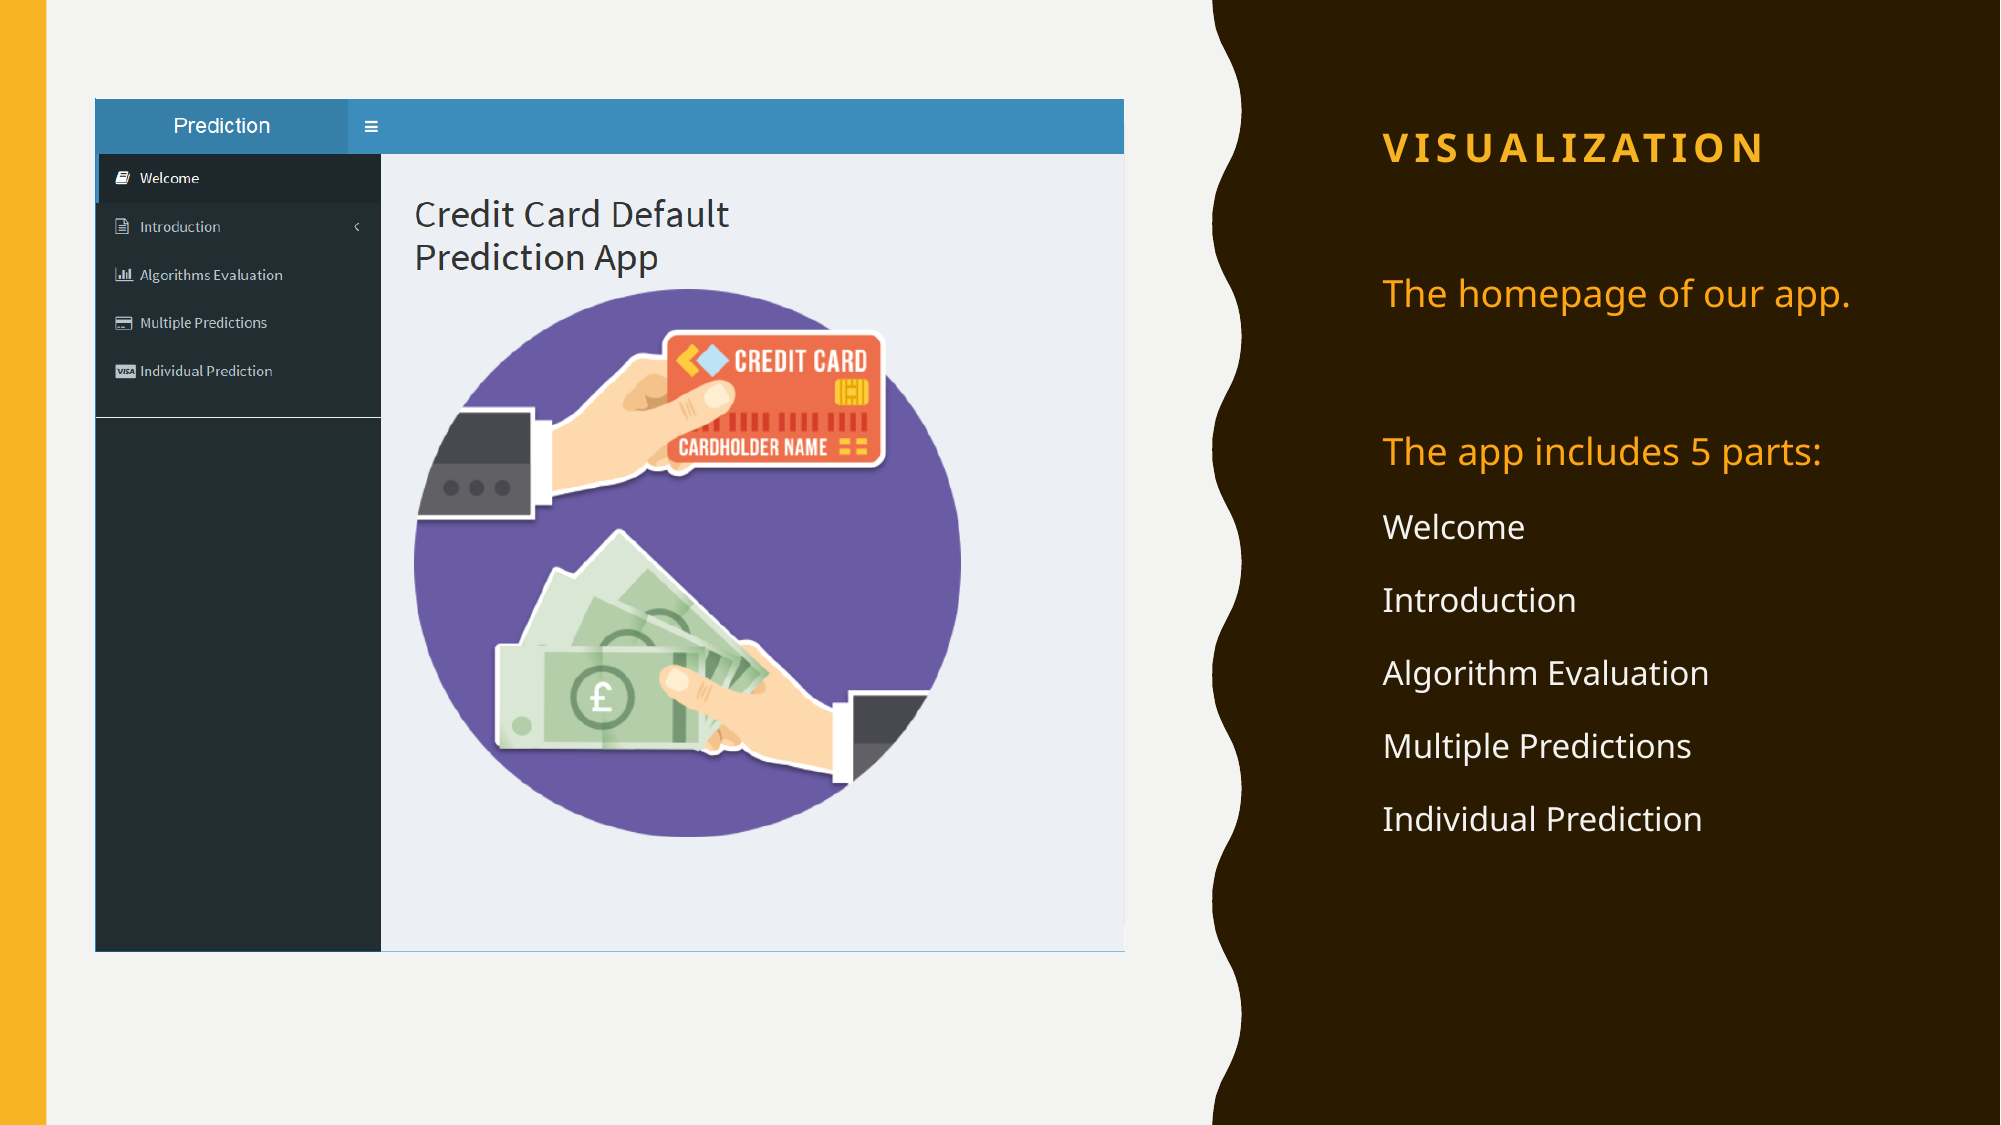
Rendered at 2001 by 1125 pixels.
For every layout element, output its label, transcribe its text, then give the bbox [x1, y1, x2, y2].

list The homepage of our app. The app includes 5 parts: Welcome Introduction Algorithm Evaluation Multiple Predictions Individual Prediction [1367, 253, 1875, 938]
picture [95, 98, 1125, 952]
title Visualization [1367, 78, 1875, 179]
